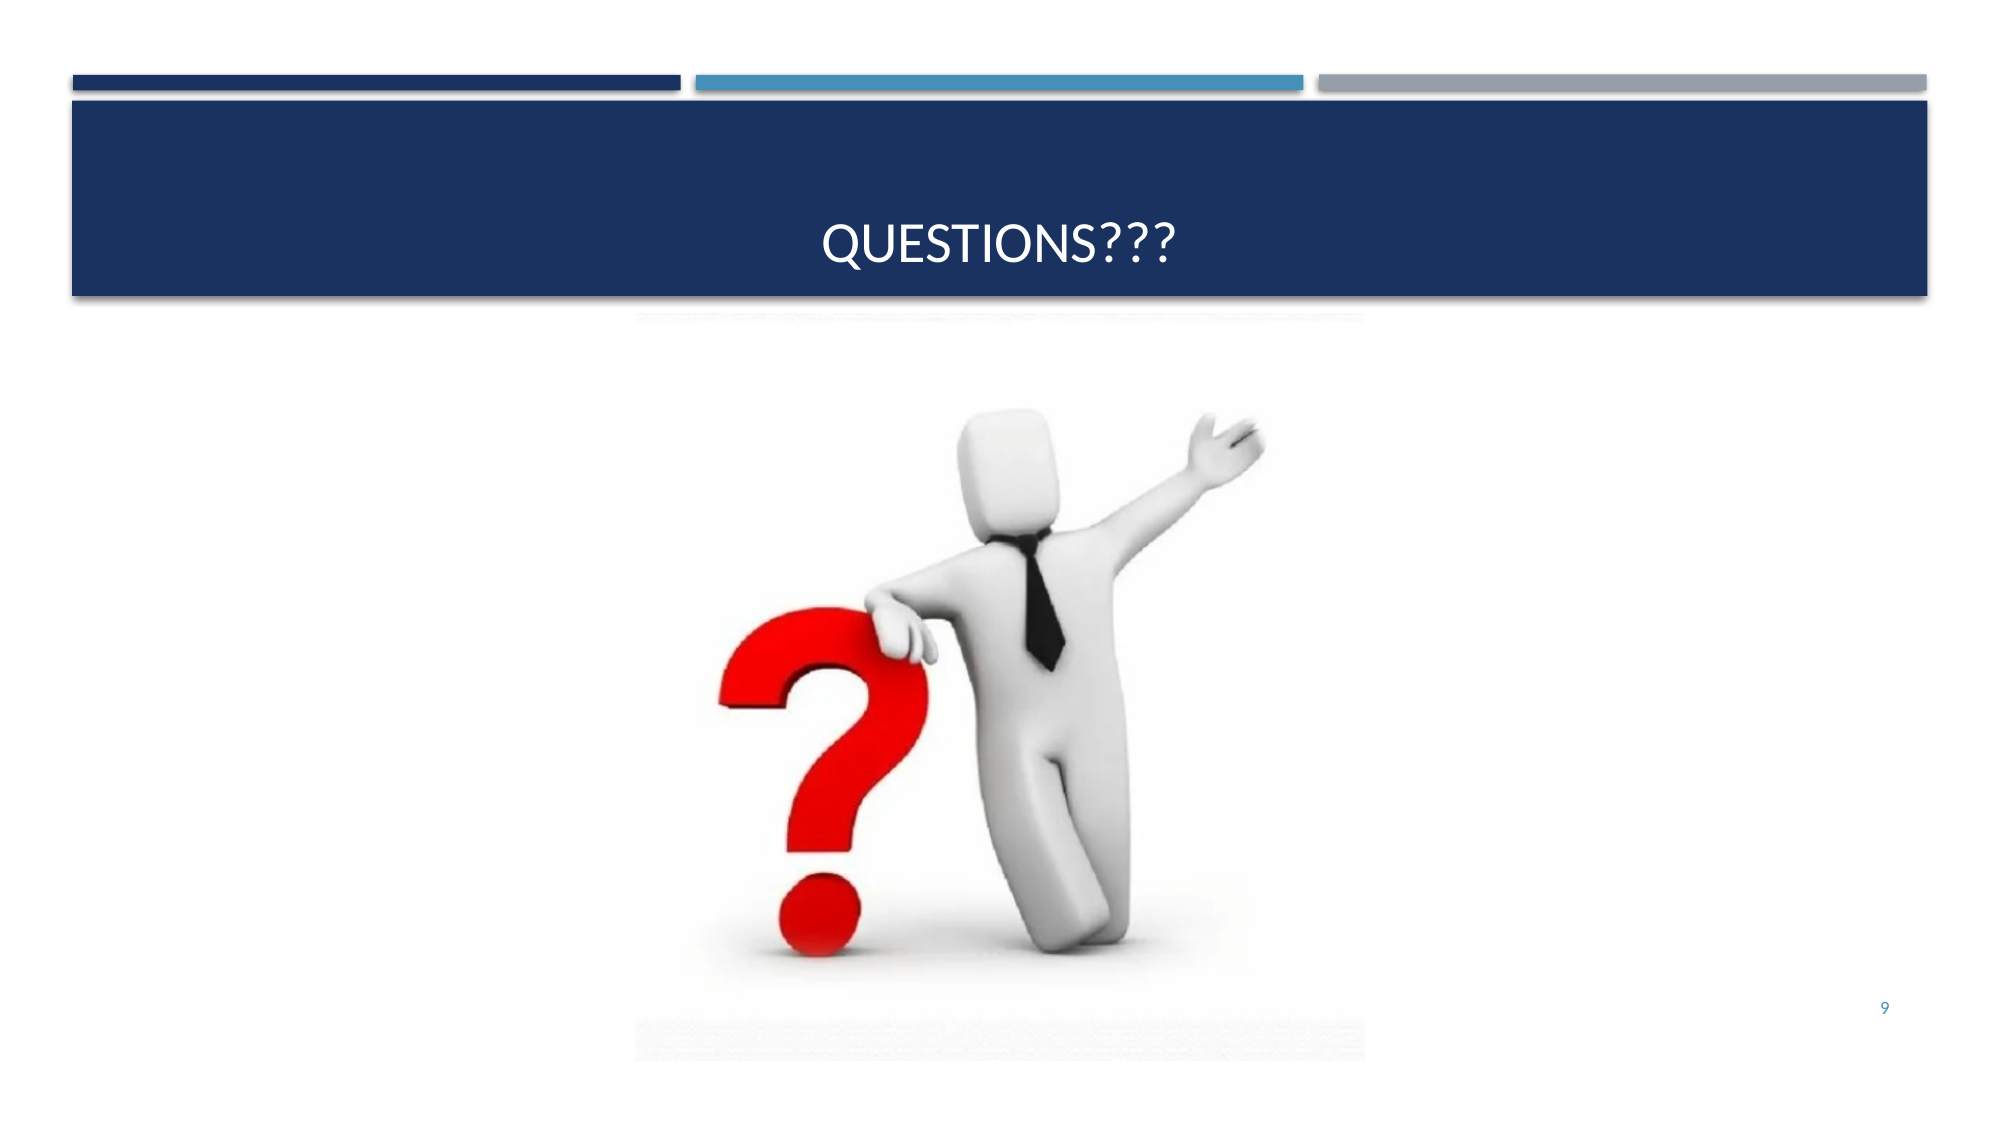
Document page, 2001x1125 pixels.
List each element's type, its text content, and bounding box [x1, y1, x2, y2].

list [634, 313, 1366, 1061]
slide_number 9 [1732, 977, 1905, 1037]
title Questions??? [95, 115, 1905, 282]
